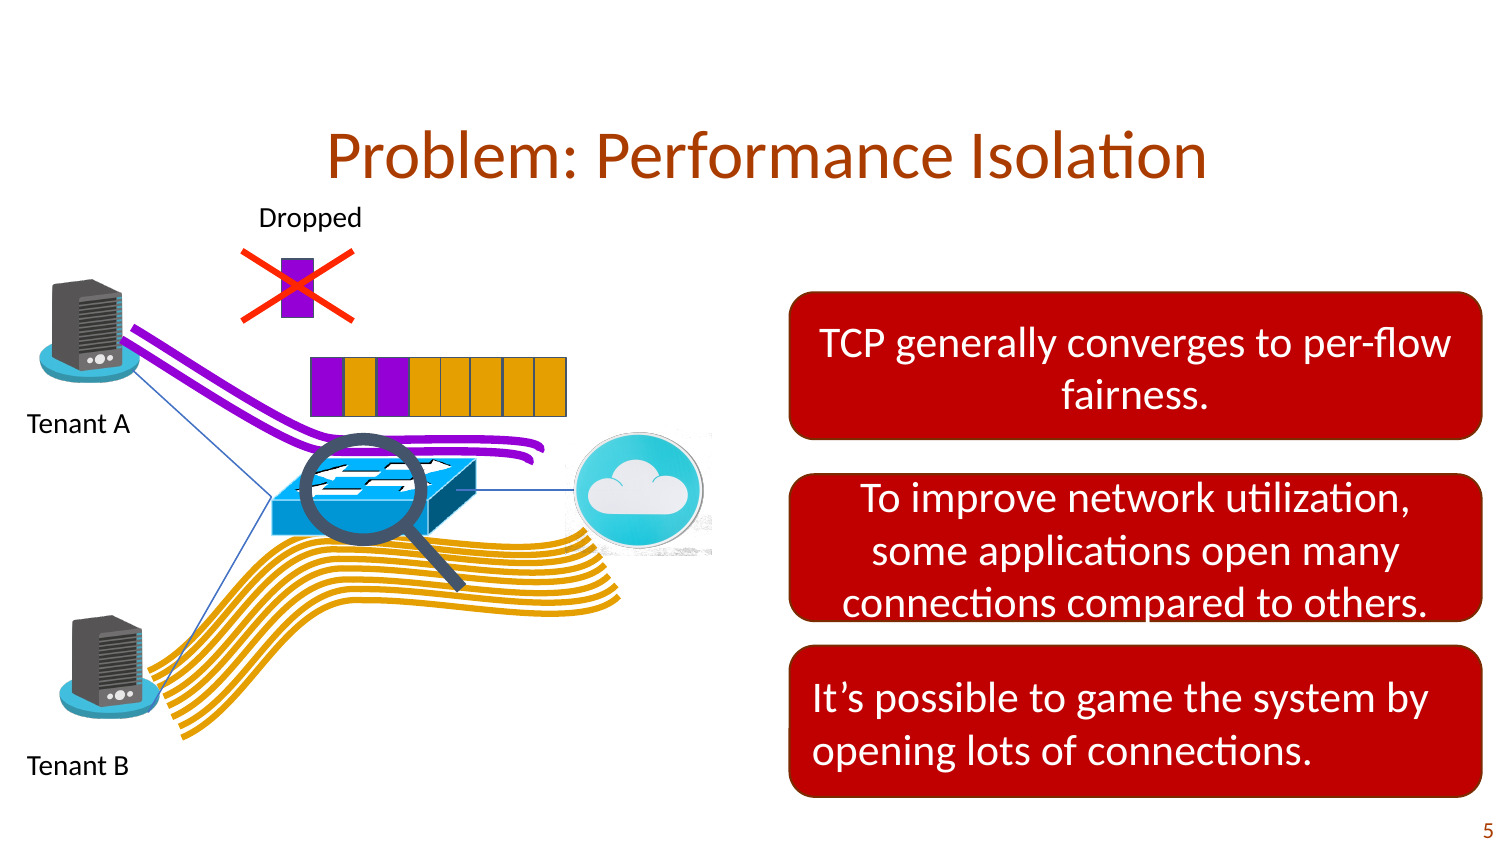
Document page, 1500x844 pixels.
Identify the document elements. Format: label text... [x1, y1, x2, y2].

slide_number ‹#› [1171, 807, 1500, 844]
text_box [241, 250, 354, 322]
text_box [17, 265, 712, 732]
text_box It’s possible to game the system by opening lots of connections. [789, 645, 1482, 797]
text_box To improve network utilization, some applications open many connections compared to others. [789, 474, 1482, 622]
text_box Tenant B [11, 731, 153, 797]
text_box Dropped [199, 183, 422, 249]
title Problem: Performance Isolation [103, 82, 1433, 230]
text_box TCP generally converges to per-flow fairness. [789, 292, 1482, 440]
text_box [148, 496, 272, 713]
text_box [132, 369, 272, 498]
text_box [403, 524, 462, 589]
